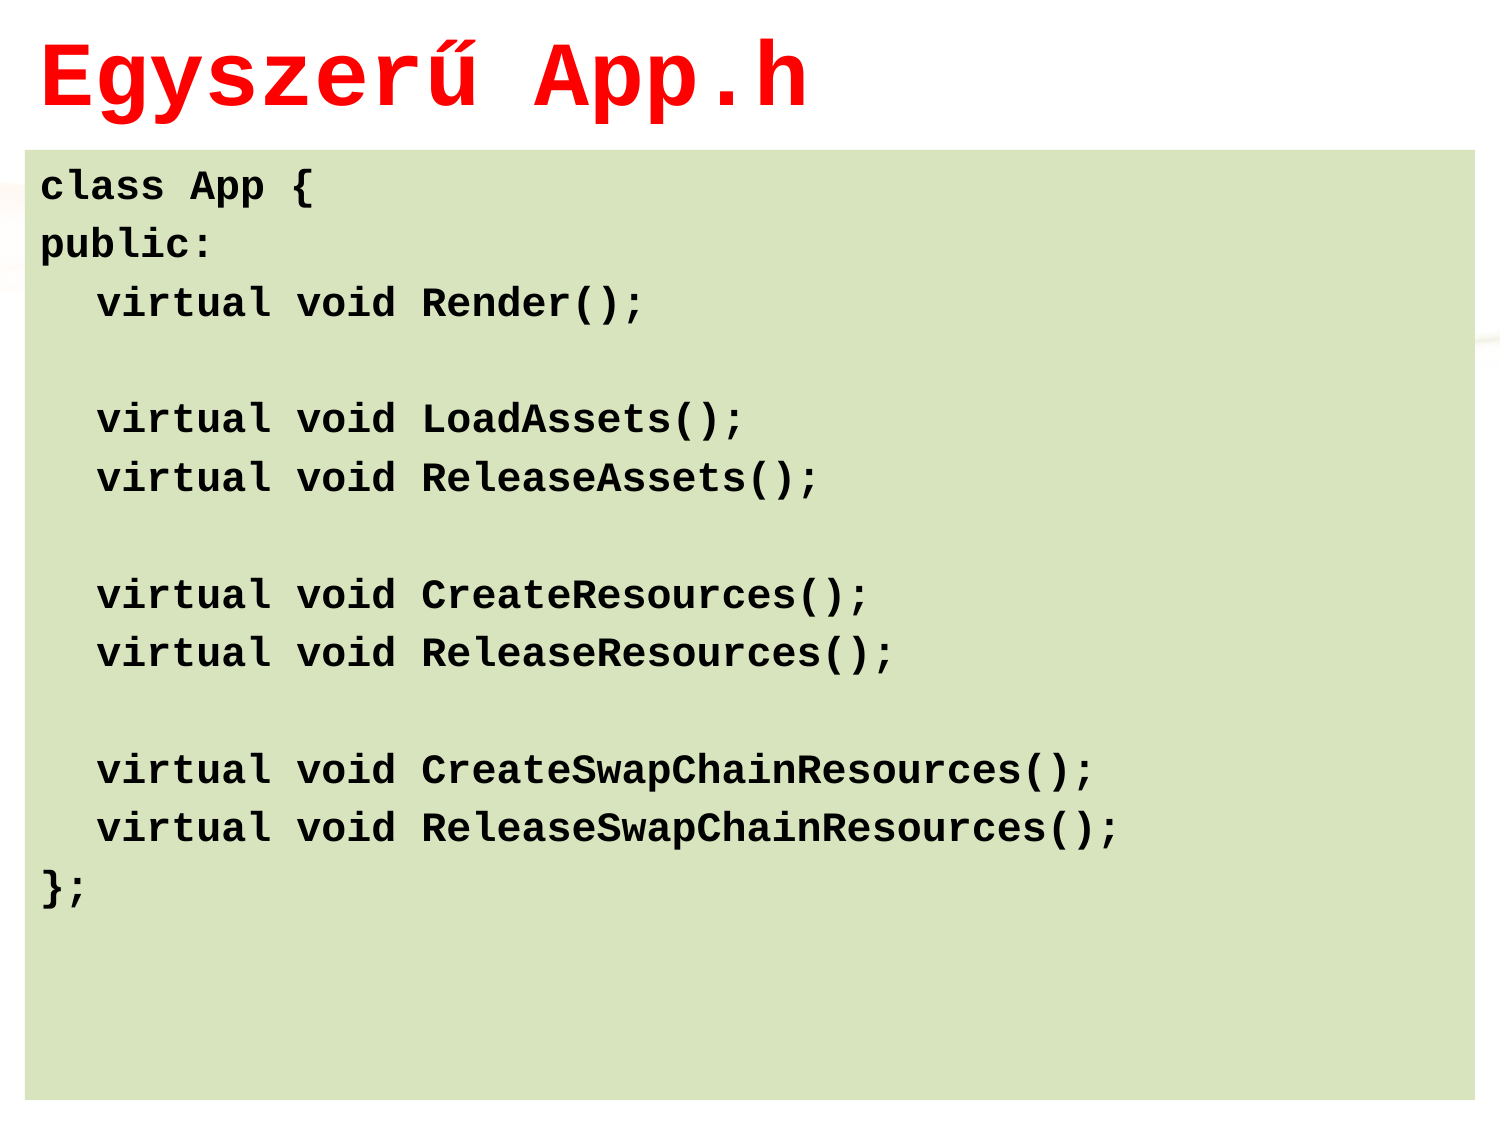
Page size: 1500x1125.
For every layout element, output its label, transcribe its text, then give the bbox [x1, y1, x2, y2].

list class App { public: virtual void Render(); virtual void LoadAssets(); virtual void ReleaseAssets(); virtual void CreateResources(); virtual void ReleaseResources(); virtual void CreateSwapChainResources(); virtual void ReleaseSwapChainResources(); }; [24, 149, 1475, 1100]
title Egyszerű App.h [24, 12, 1475, 125]
